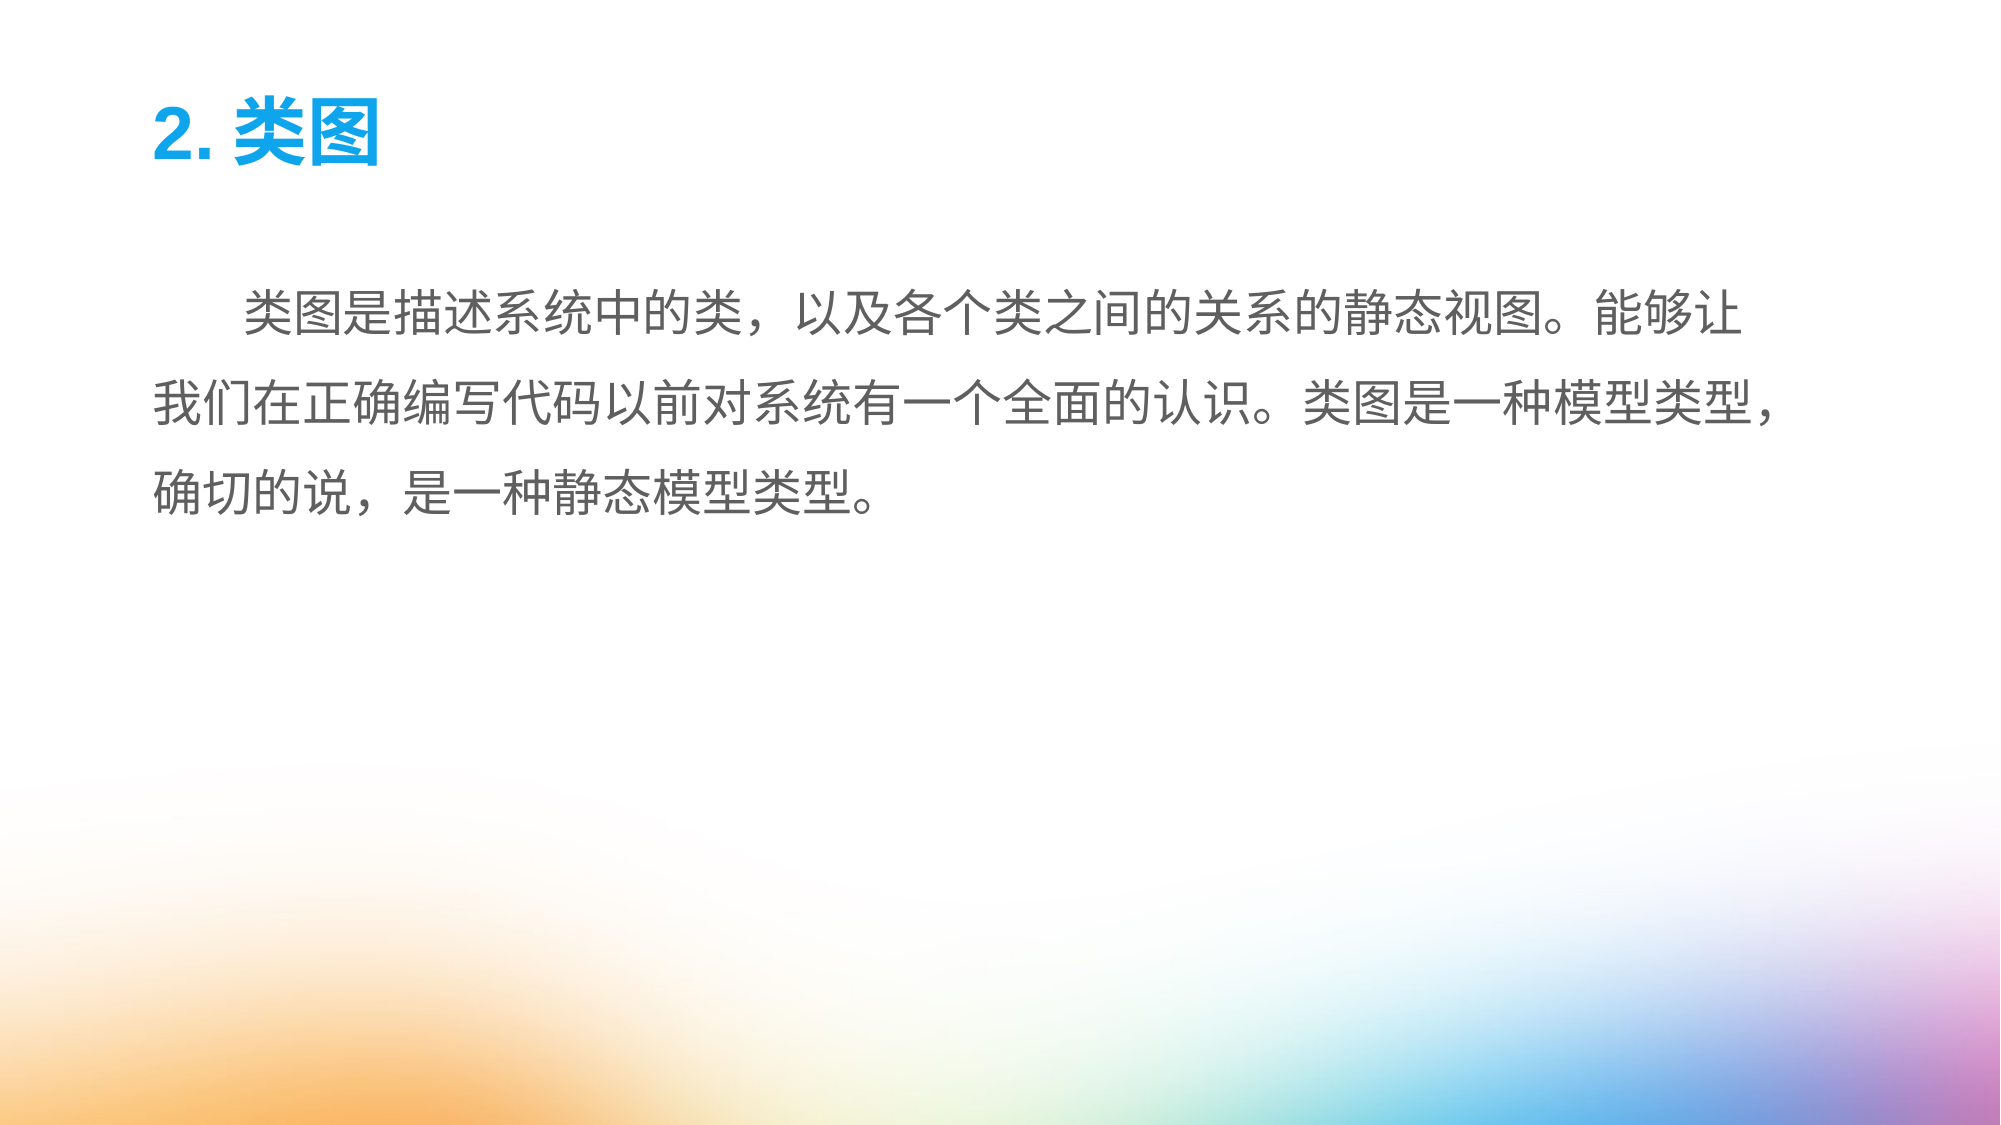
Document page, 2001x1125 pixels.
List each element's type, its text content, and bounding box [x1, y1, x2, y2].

text_box 类图是描述系统中的类，以及各个类之间的关系的静态视图。能够让我们在正确编写代码以前对系统有一个全面的认识。类图是一种模型类型，确切的说，是一种静态模型类型。 [137, 243, 1787, 999]
picture [0, 659, 2000, 1125]
text_box 2.类图 [137, 59, 1863, 211]
